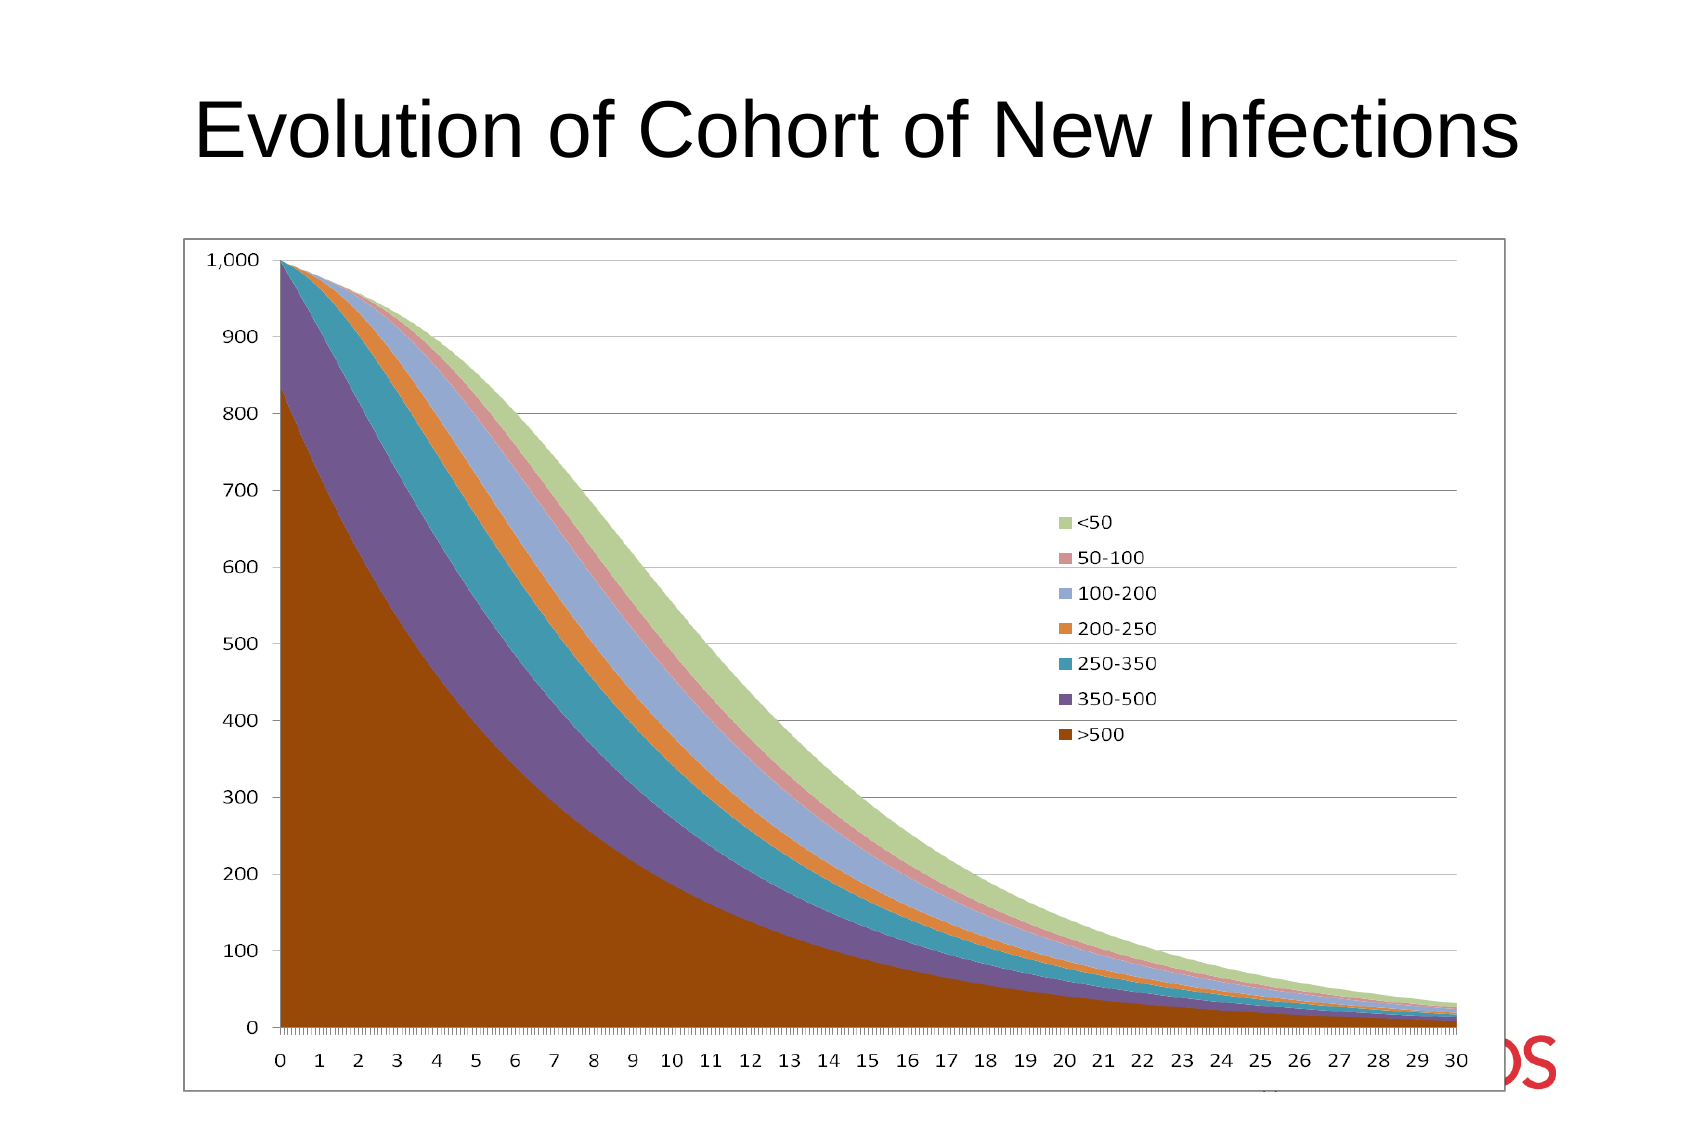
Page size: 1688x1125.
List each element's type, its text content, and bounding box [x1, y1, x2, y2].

picture [182, 237, 1556, 1092]
title Evolution of Cohort of New Infections [99, 31, 1619, 219]
